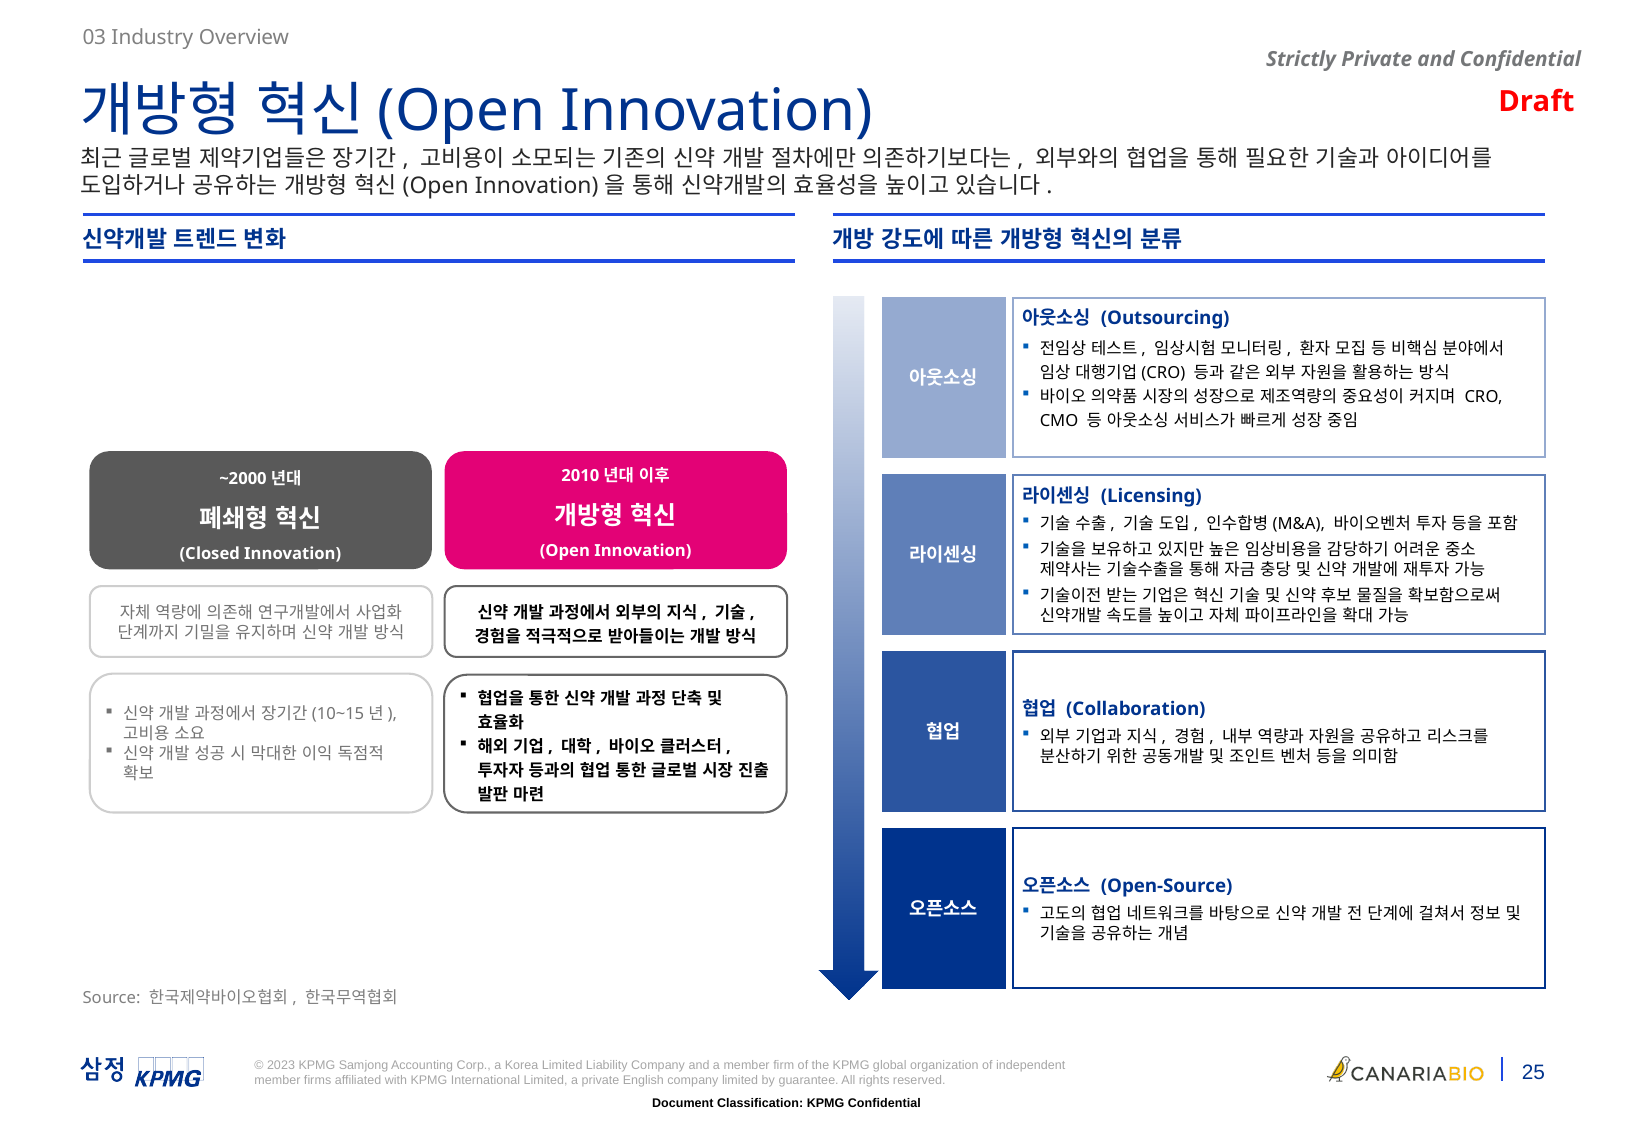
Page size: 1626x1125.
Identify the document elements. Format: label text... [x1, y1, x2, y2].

text_box 2010년대 이후 개방형 혁신 (Open Innovation) [443, 450, 789, 571]
list 03 Industry Overview [82, 31, 1489, 67]
text_box 최근 글로벌 제약기업들은 장기간, 고비용이 소모되는 기존의 신약 개발 절차에만 의존하기보다는, 외부와의 협업을 통해 필요한 기술과 아이디어를 도입하거나 공유하는 개방형 혁신(Open Innovation)을 통해 신약개발의 효율성을 높이고 있습니다. [80, 143, 1545, 226]
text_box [832, 214, 1545, 262]
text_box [882, 651, 1545, 811]
text_box Source: 한국제약바이오협회, 한국무역협회 [82, 969, 786, 1007]
text_box 개방형 혁신(Open Innovation) [80, 72, 1545, 143]
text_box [82, 214, 795, 262]
text_box 협업을 통한 신약 개발 과정 단축 및 효율화 해외 기업, 대학, 바이오 클러스터, 투자자 등과의 협업 통한 글로벌 시장 진출 발판 마련 [443, 673, 788, 814]
picture [80, 1057, 204, 1087]
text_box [882, 474, 1545, 635]
text_box ~2000년대 폐쇄형 혁신 (Closed Innovation) [88, 450, 433, 571]
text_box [882, 297, 1545, 458]
text_box 신약 개발 과정에서 외부의 지식, 기술, 경험을 적극적으로 받아들이는 개발 방식 [443, 585, 789, 658]
text_box 신약 개발 과정에서 장기간(10~15년), 고비용 소요 신약 개발 성공 시 막대한 이익 독점적 확보 [88, 672, 434, 814]
picture [1309, 1004, 1499, 1125]
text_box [882, 828, 1545, 988]
text_box [816, 295, 881, 1002]
text_box 자체 역량에 의존해 연구개발에서 사업화 단계까지 기밀을 유지하며 신약 개발 방식 [88, 585, 434, 658]
